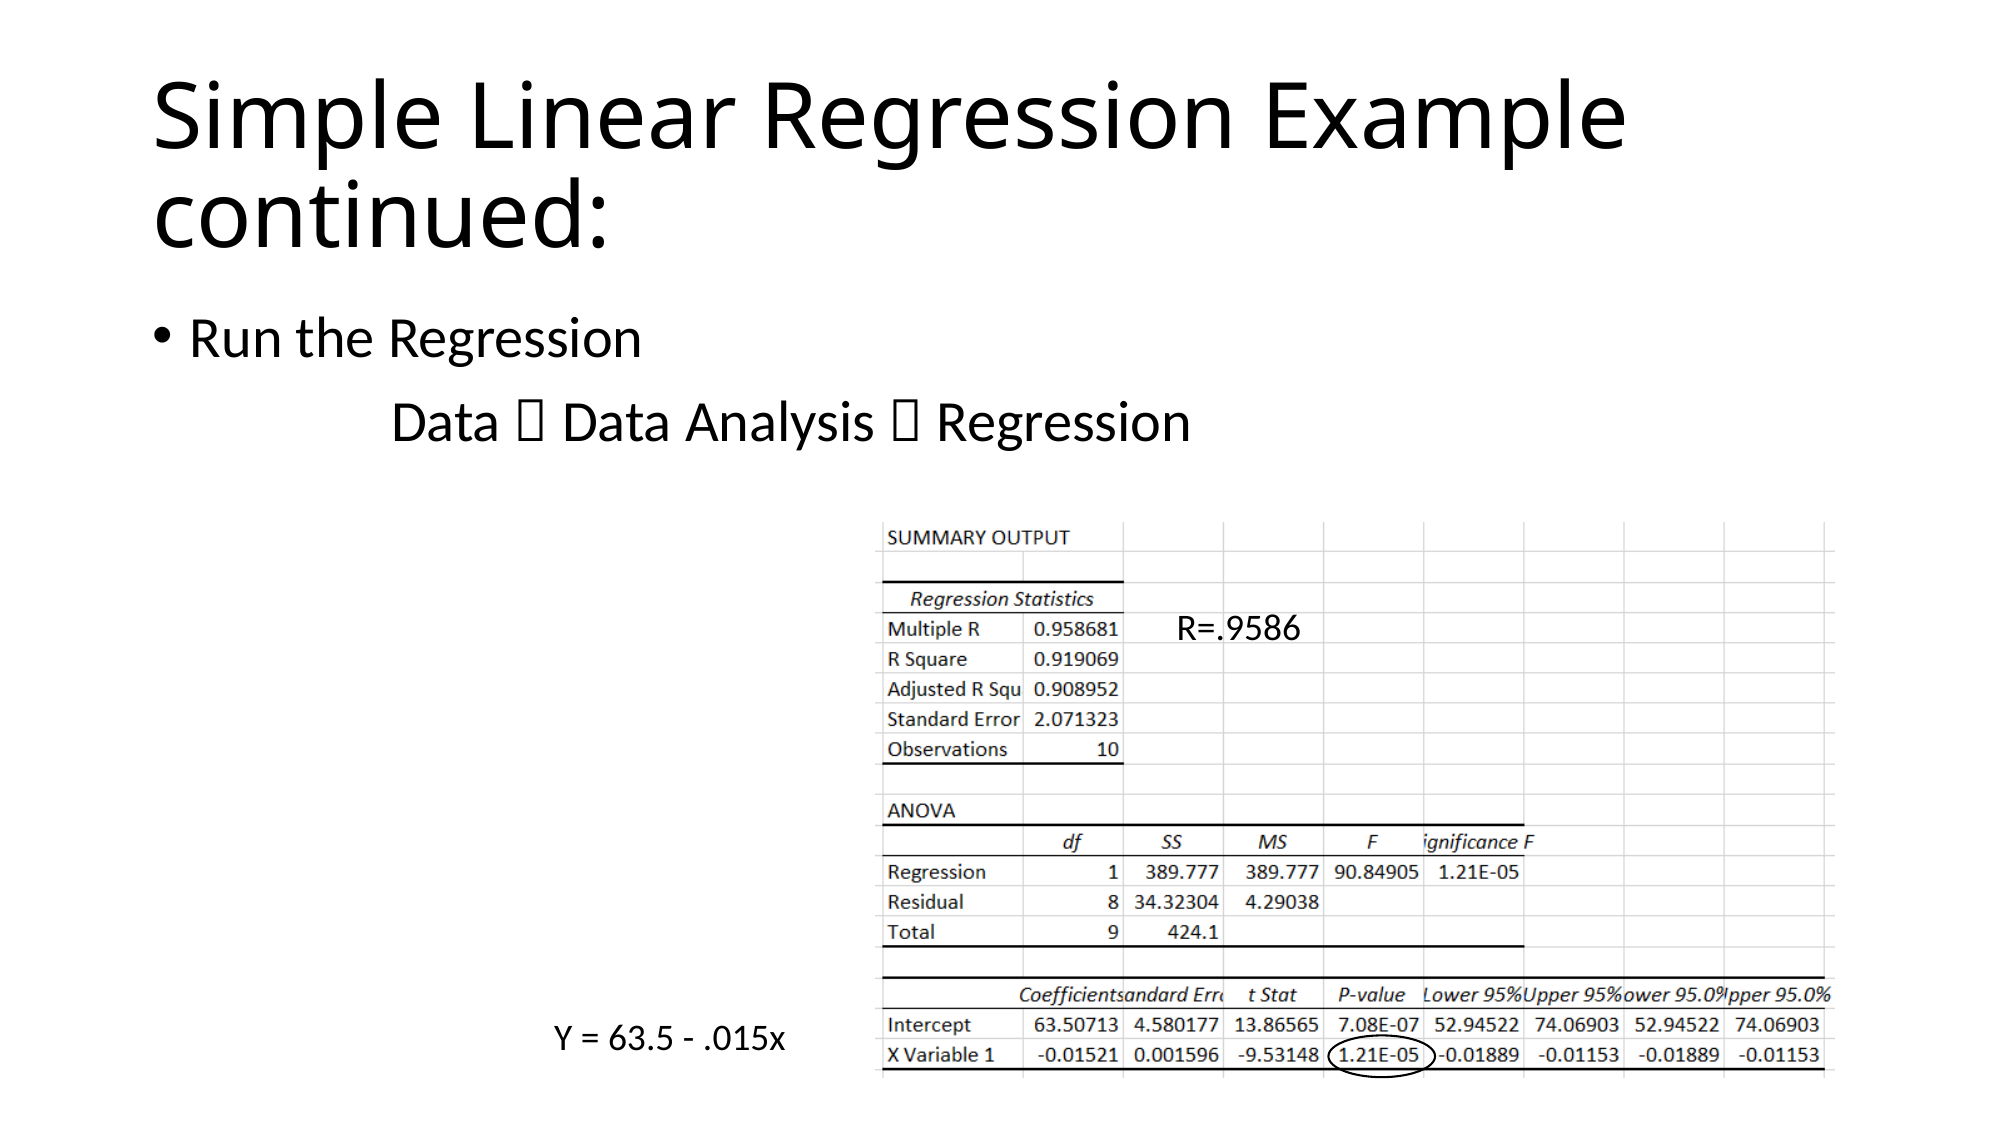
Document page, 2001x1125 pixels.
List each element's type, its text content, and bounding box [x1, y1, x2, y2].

text_box Y = 63.5 - .015x [539, 1005, 801, 1065]
list Run the Regression Data  Data Analysis  Regression [137, 299, 1863, 1097]
title Simple Linear Regression Example continued: [137, 59, 1863, 278]
picture [875, 522, 1835, 1078]
